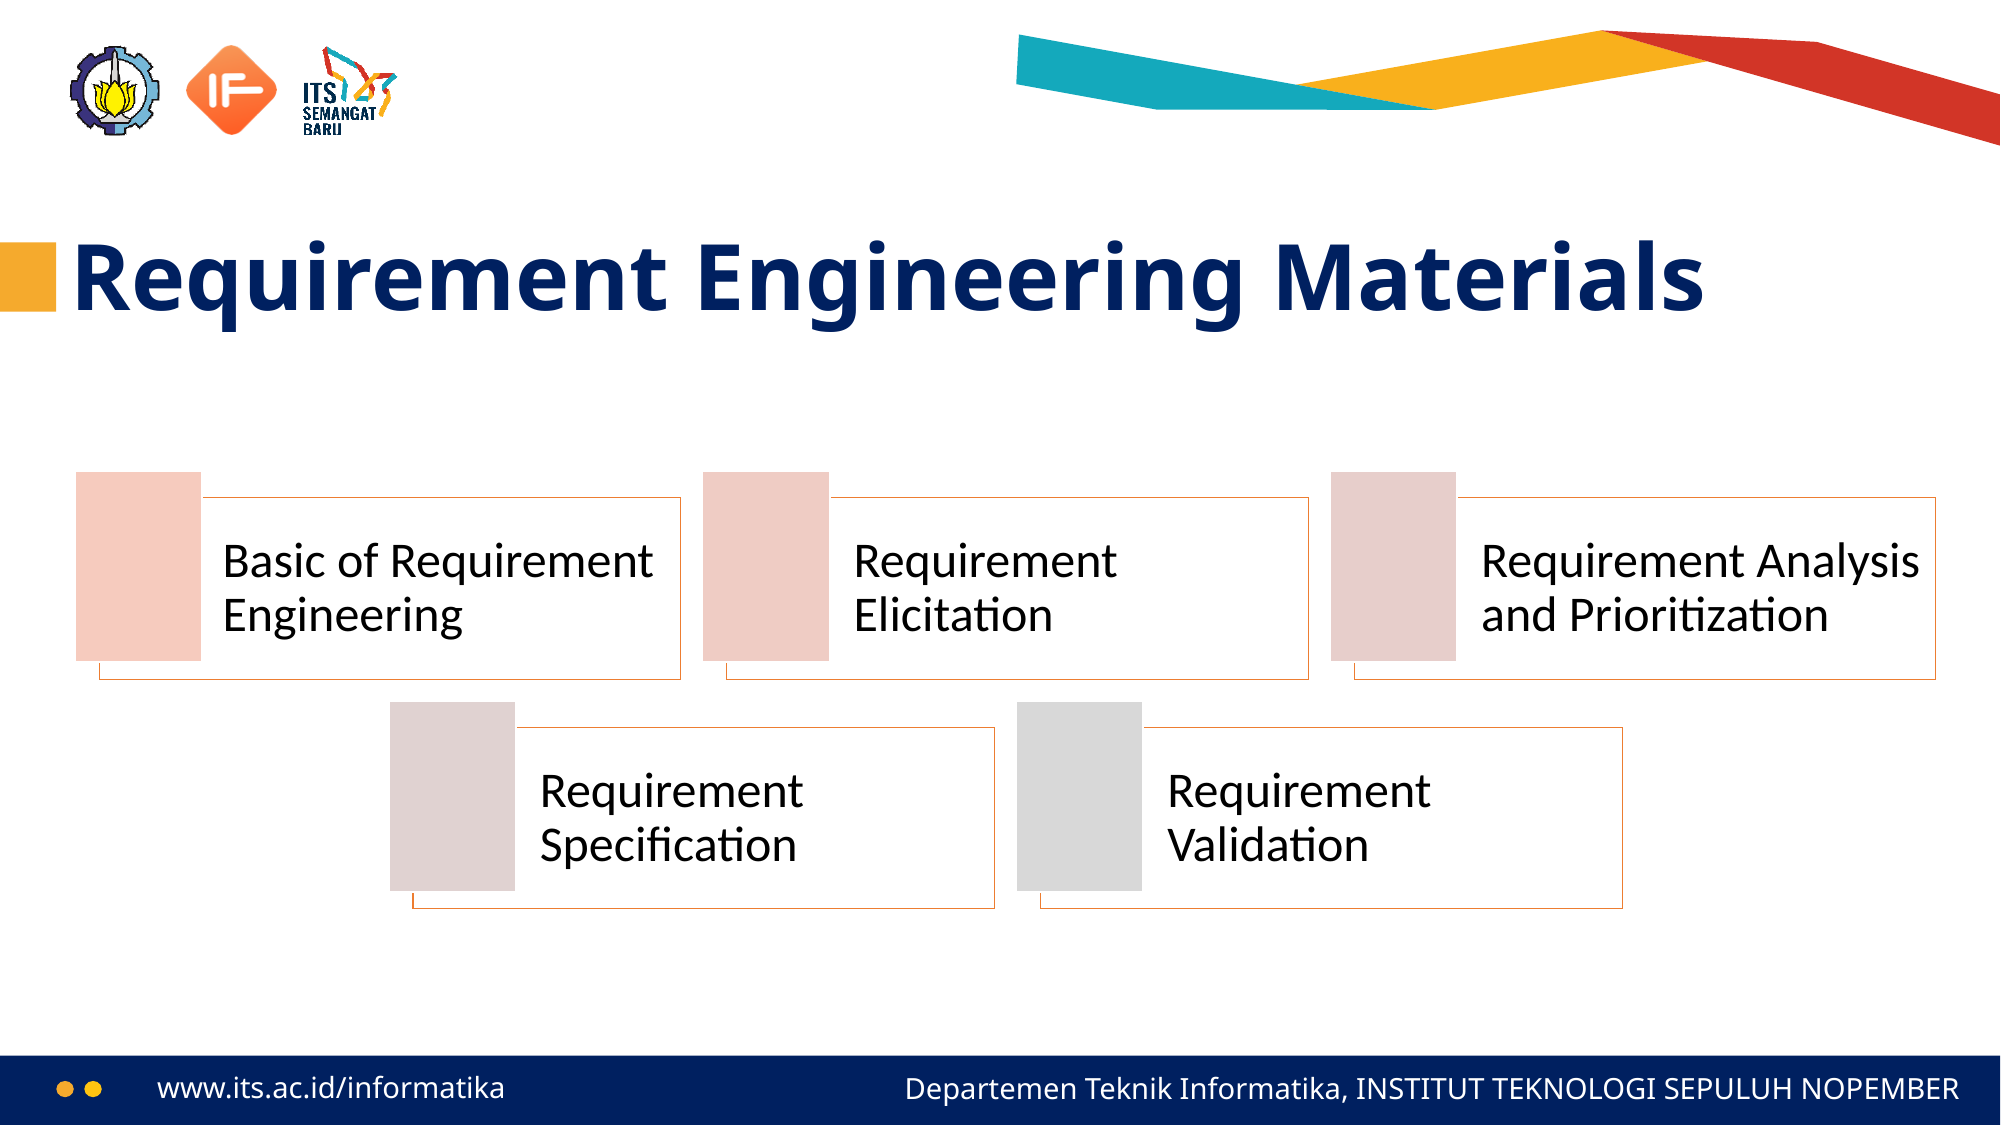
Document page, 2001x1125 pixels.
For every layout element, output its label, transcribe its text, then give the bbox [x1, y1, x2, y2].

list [55, 367, 1956, 1013]
picture [69, 45, 160, 136]
picture [186, 45, 277, 135]
picture [302, 45, 398, 135]
title Requirement Engineering Materials [55, 207, 1956, 338]
